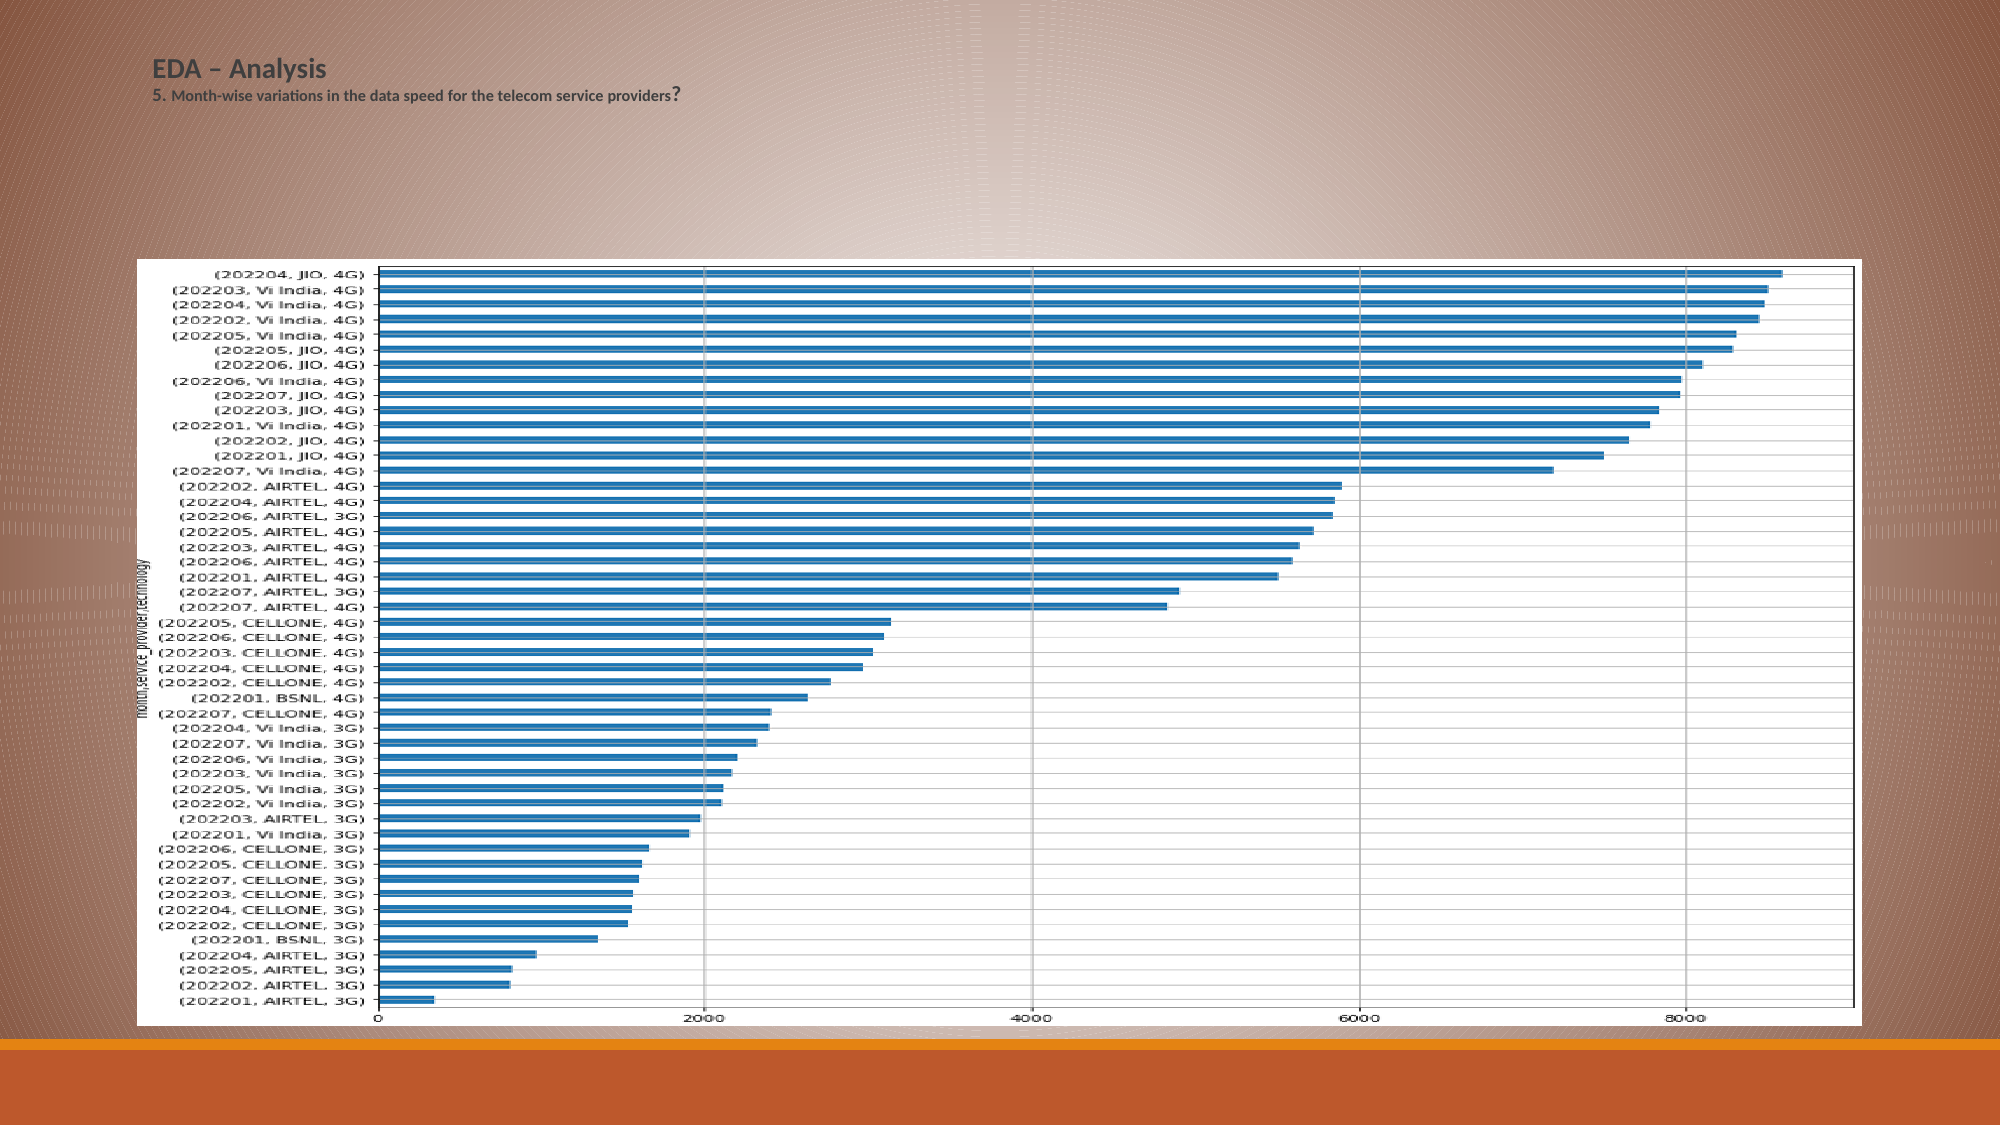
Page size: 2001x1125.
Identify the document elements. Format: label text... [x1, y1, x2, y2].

title EDA – Analysis 5. Month-wise variations in the data speed for the telecom service providers? [137, 47, 1862, 222]
picture [137, 259, 1862, 1027]
